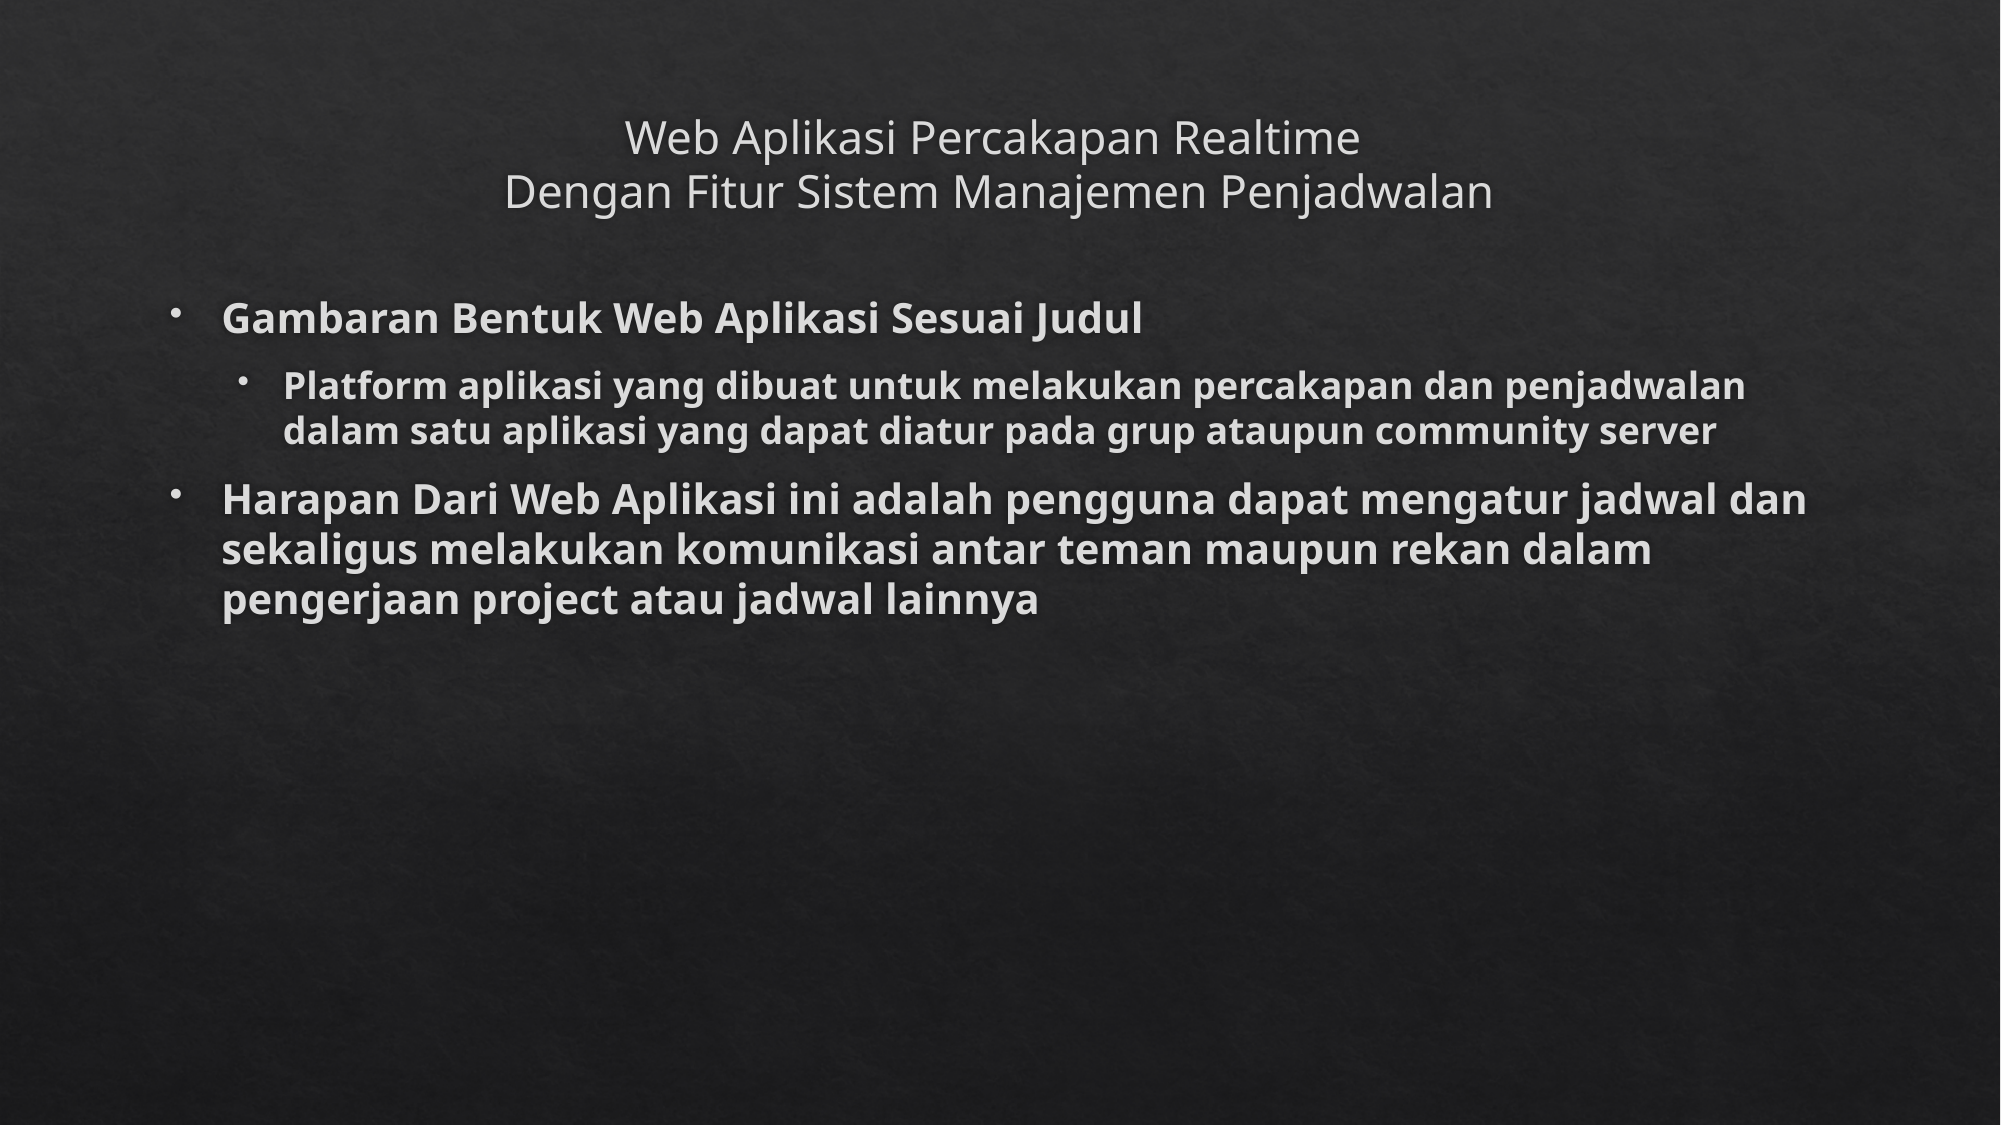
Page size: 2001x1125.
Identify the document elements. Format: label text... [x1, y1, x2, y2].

list Gambaran Bentuk Web Aplikasi Sesuai Judul Platform aplikasi yang dibuat untuk melakukan percakapan dan penjadwalan dalam satu aplikasi yang dapat diatur pada grup ataupun community server Harapan Dari Web Aplikasi ini adalah pengguna dapat mengatur jadwal dan sekaligus melakukan komunikasi antar teman maupun rekan dalam pengerjaan project atau jadwal lainnya [149, 284, 1849, 950]
title Web Aplikasi Percakapan Realtime Dengan Fitur Sistem Manajemen Penjadwalan [149, 87, 1849, 239]
